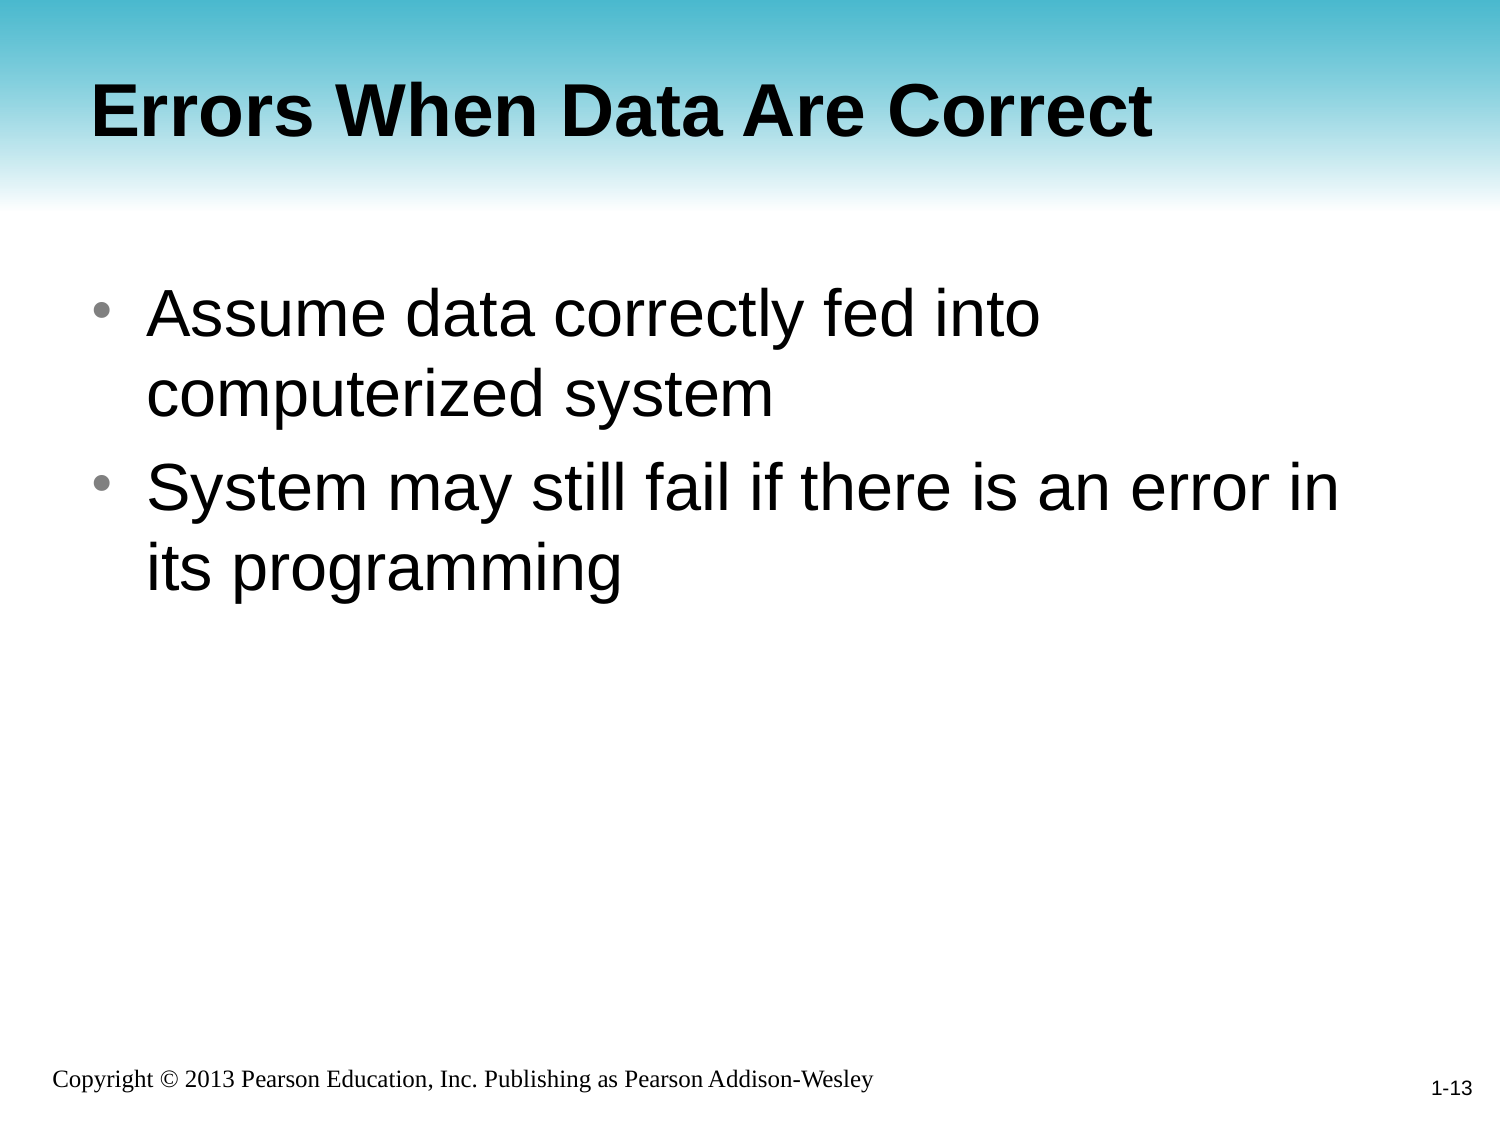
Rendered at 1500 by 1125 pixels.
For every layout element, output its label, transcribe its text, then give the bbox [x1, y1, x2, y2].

title Errors When Data Are Correct [74, 12, 1438, 201]
list Assume data correctly fed into computerized system System may still fail if there is an error in its programming [74, 262, 1438, 938]
slide_number 1-13 [1174, 1049, 1488, 1125]
